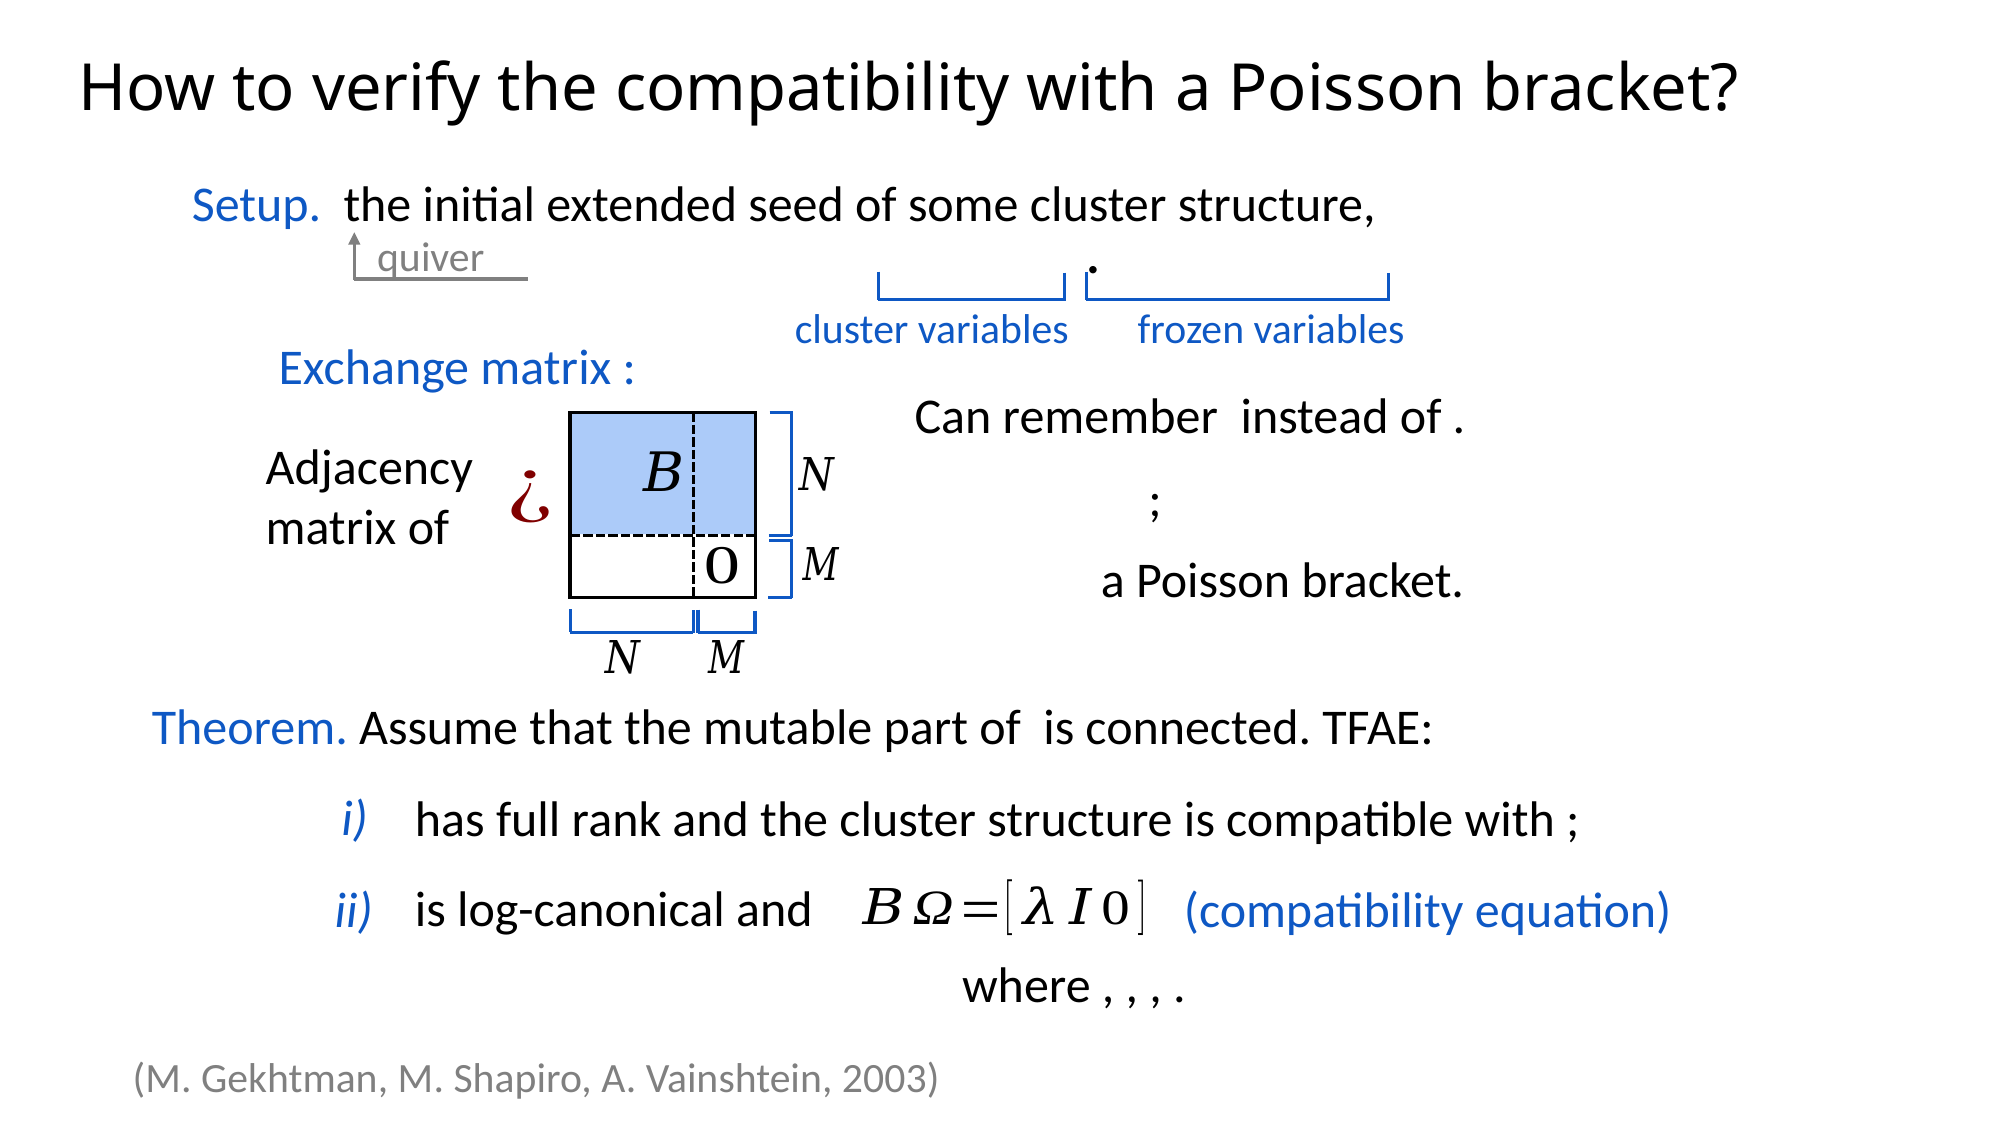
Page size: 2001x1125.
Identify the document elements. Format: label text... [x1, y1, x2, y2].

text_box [326, 777, 1735, 855]
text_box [569, 412, 756, 598]
text_box (M. Gekhtman, M. Shapiro, A. Vainshtein, 2003) [117, 1043, 956, 1109]
title How to verify the compatibility with a Poisson bracket? [63, 26, 1987, 153]
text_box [354, 222, 536, 289]
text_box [697, 609, 755, 685]
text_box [1085, 271, 1422, 361]
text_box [569, 609, 694, 685]
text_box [319, 869, 1699, 1057]
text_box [768, 412, 838, 536]
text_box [768, 540, 842, 598]
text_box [250, 427, 569, 564]
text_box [778, 271, 1085, 361]
